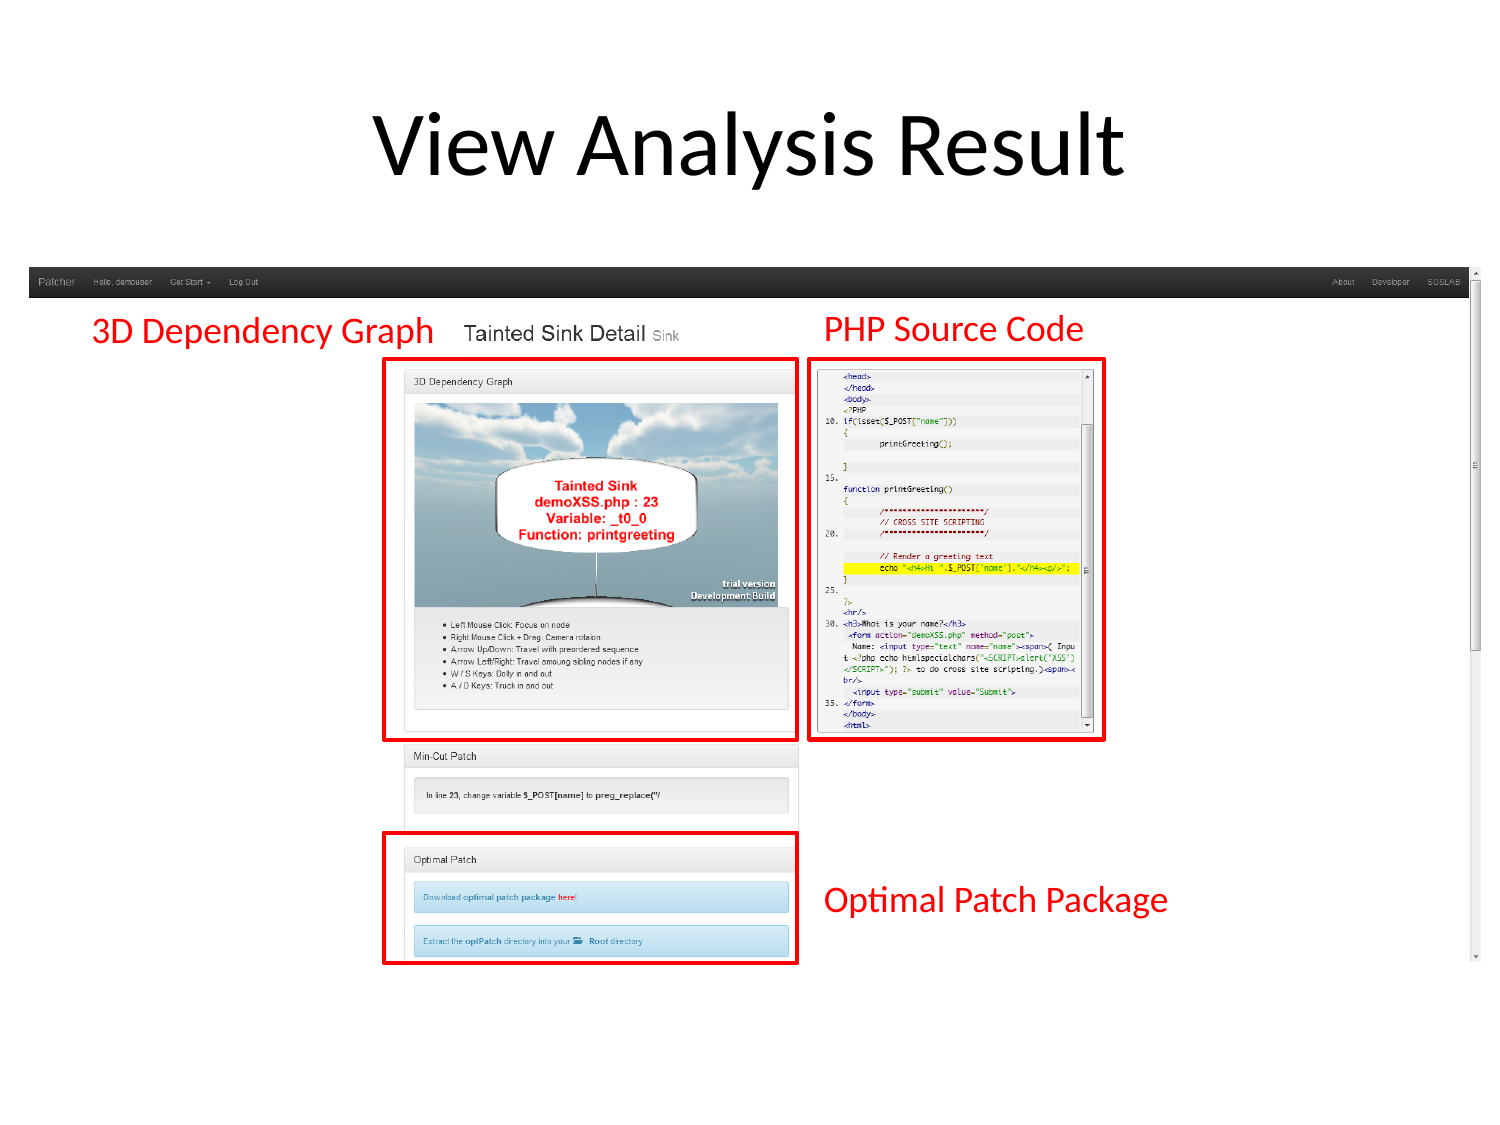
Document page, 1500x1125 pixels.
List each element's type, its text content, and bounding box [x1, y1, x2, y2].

picture [29, 266, 1481, 963]
title View Analysis Result [75, 45, 1425, 233]
